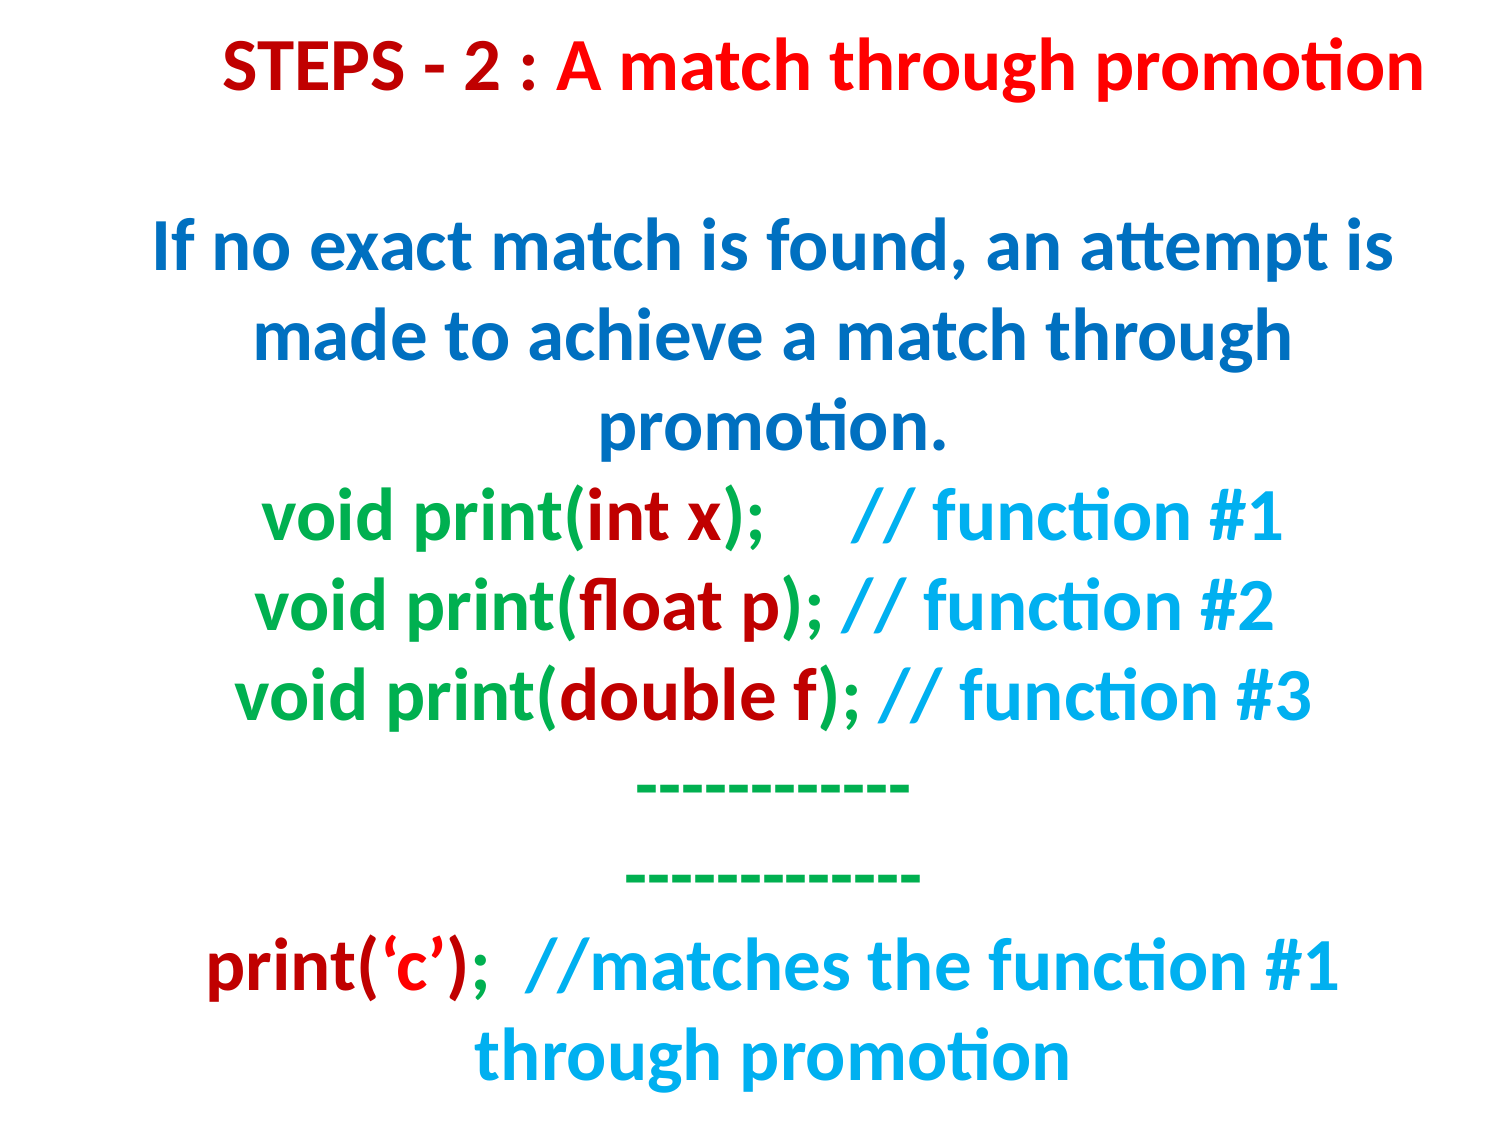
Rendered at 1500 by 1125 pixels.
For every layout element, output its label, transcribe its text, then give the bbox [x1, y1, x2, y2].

title STEPS - 2 : A match through promotion If no exact match is found, an attempt is made to achieve a match through promotion. void print(int x); // function #1 void print(float p); // function #2 void print(double f); // function #3 ------------ ------------- print(‘c’); //matches the function #1 through promotion [76, 66, 1471, 1045]
